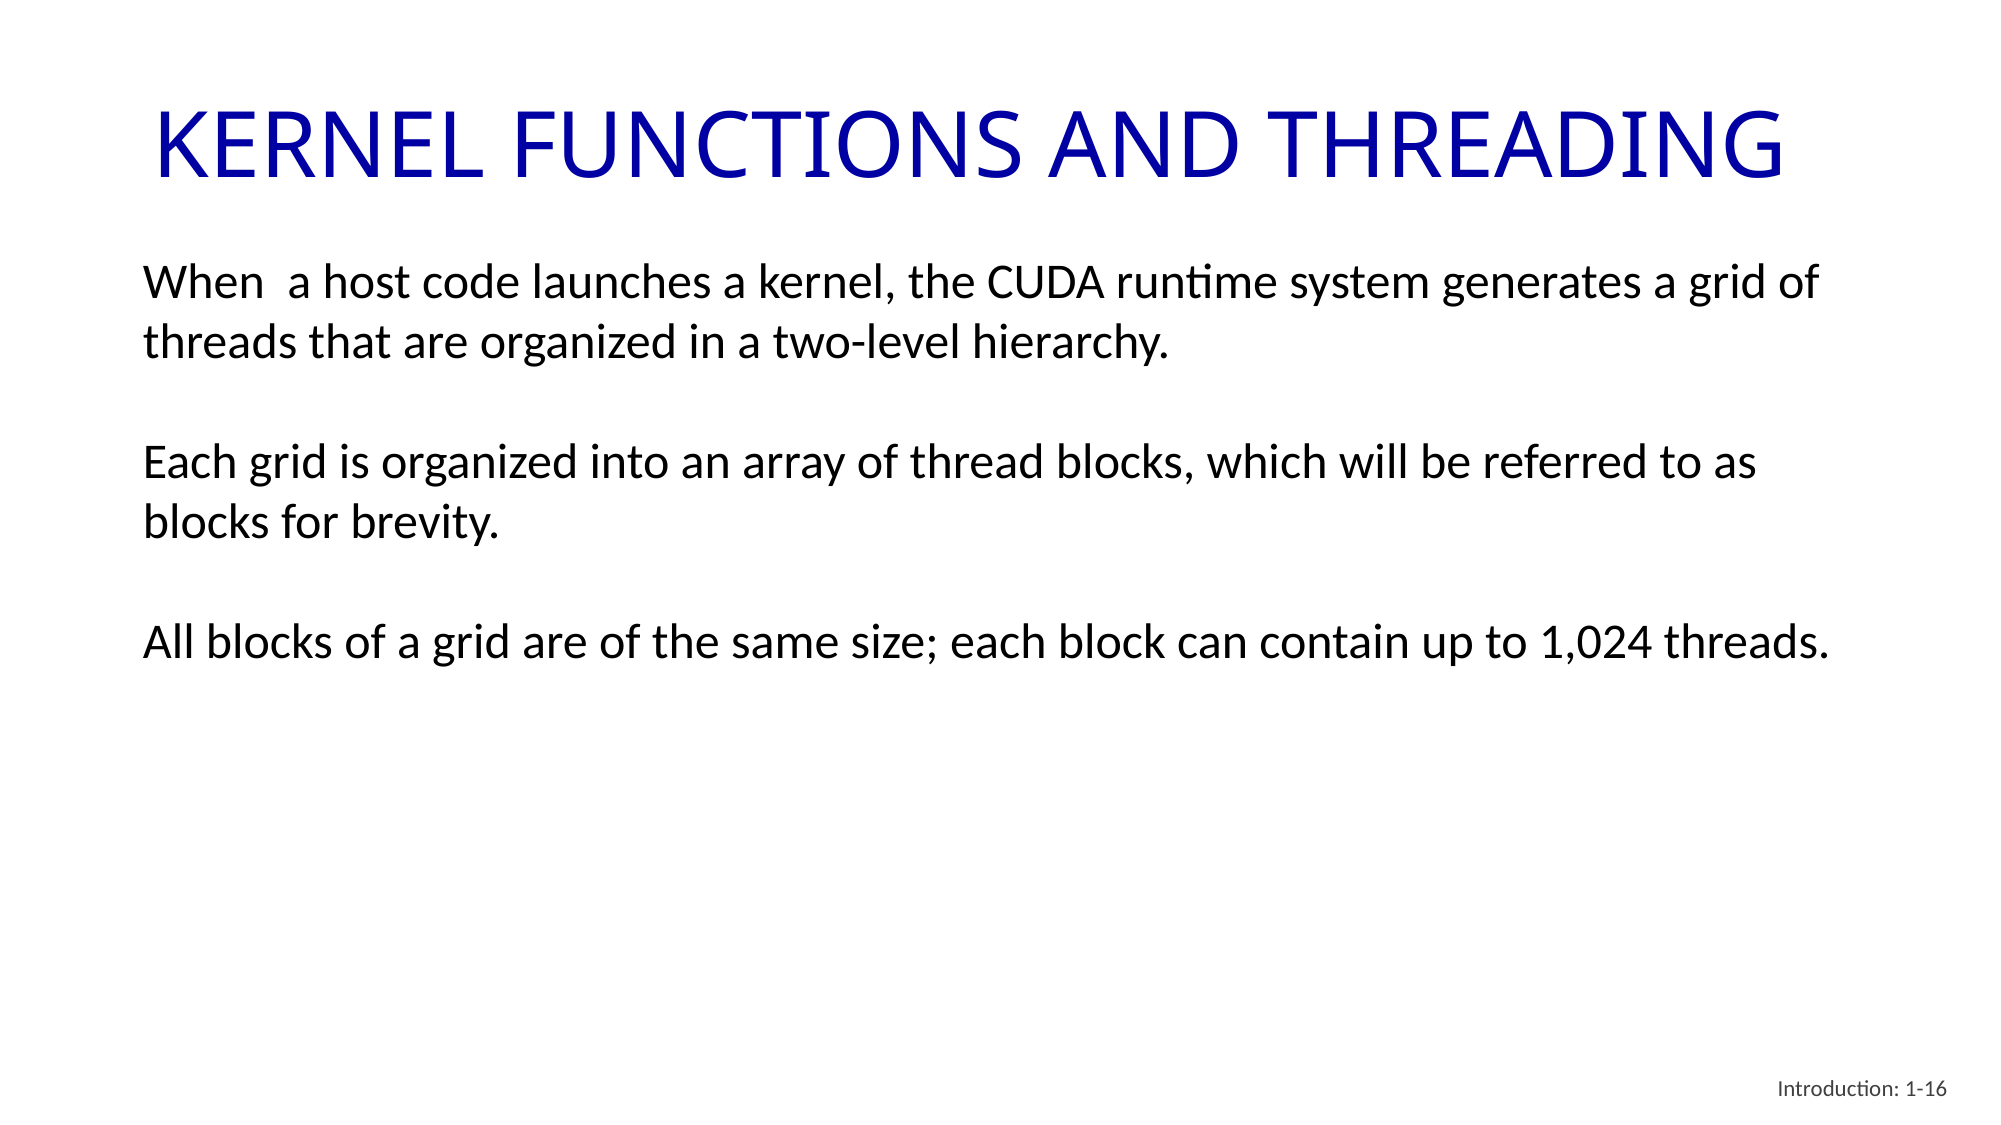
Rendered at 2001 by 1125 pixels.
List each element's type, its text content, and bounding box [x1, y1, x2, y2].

slide_number Introduction: 1-16 [1512, 1056, 1963, 1117]
text_box When a host code launches a kernel, the CUDA runtime system generates a grid of threads that are organized in a two-level hierarchy. Each grid is organized into an array of thread blocks, which will be referred to as blocks for brevity. All blocks of a grid are of the same size; each block can contain up to 1,024 threads. [128, 241, 1863, 737]
title KERNEL FUNCTIONS AND THREADING [137, 74, 1863, 221]
